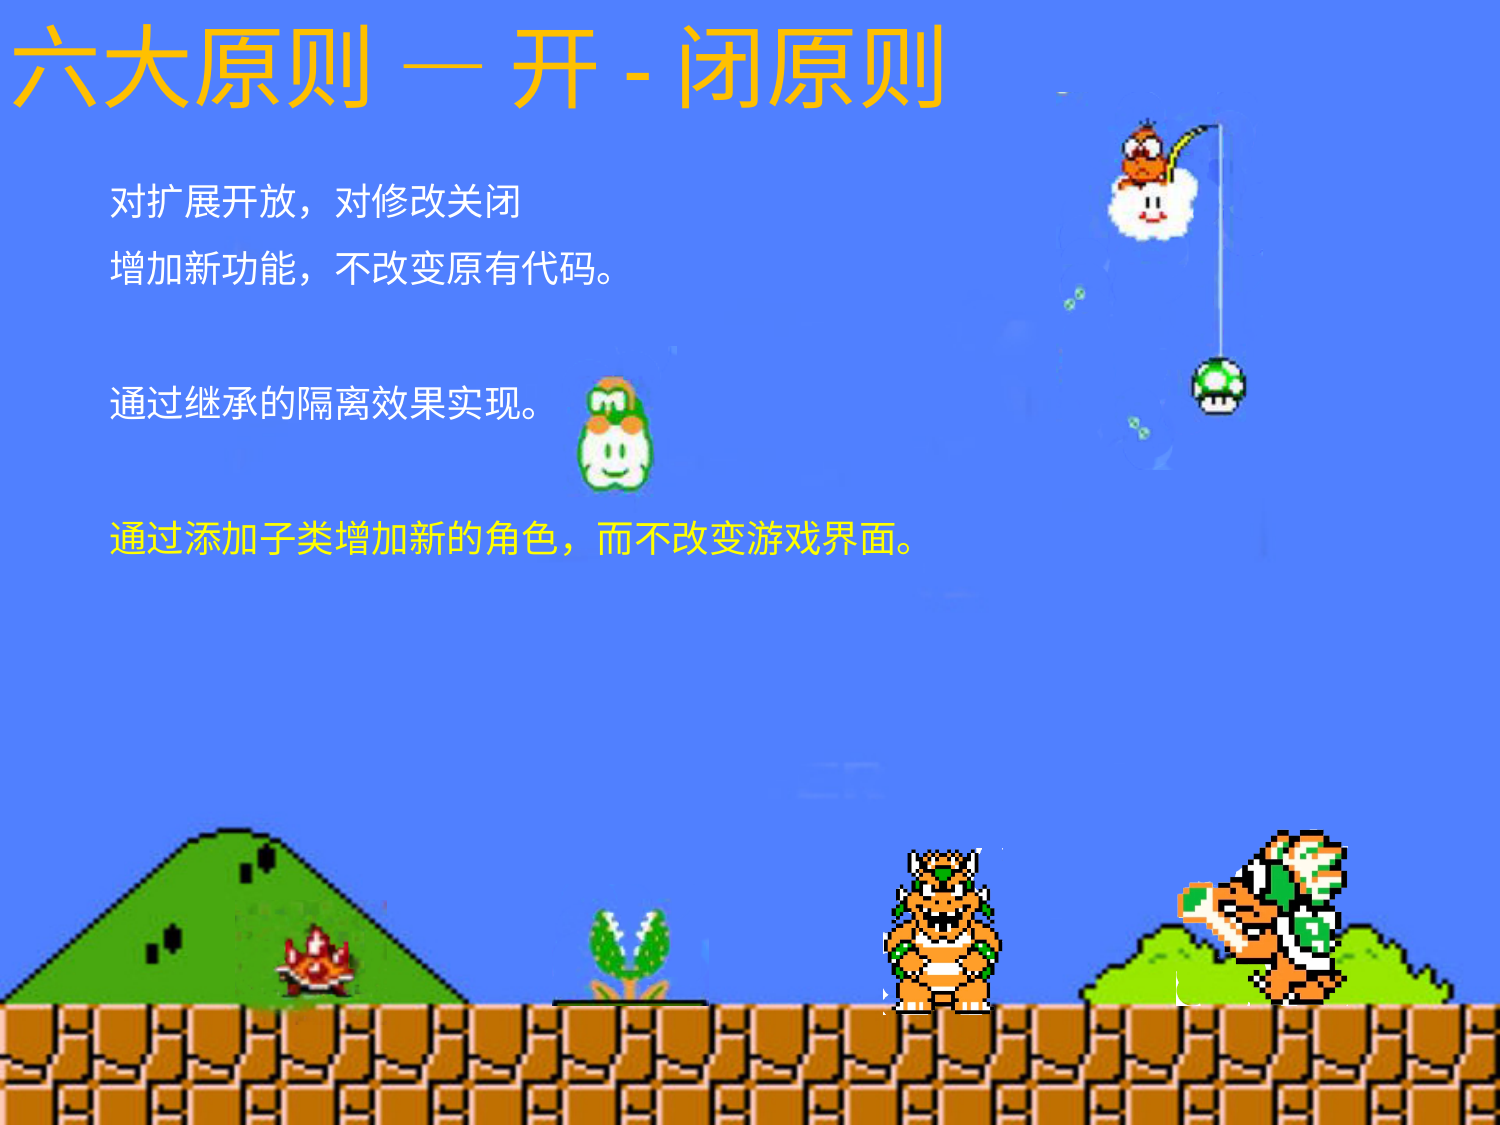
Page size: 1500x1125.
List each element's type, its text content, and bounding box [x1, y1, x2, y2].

text_box 对扩展开放，对修改关闭 增加新功能，不改变原有代码。 通过继承的隔离效果实现。 通过添加子类增加新的角色，而不改变游戏界面。 [94, 147, 1323, 568]
text_box 六大原则 — 开-闭原则 [0, 2, 965, 128]
picture [0, 0, 1500, 1125]
